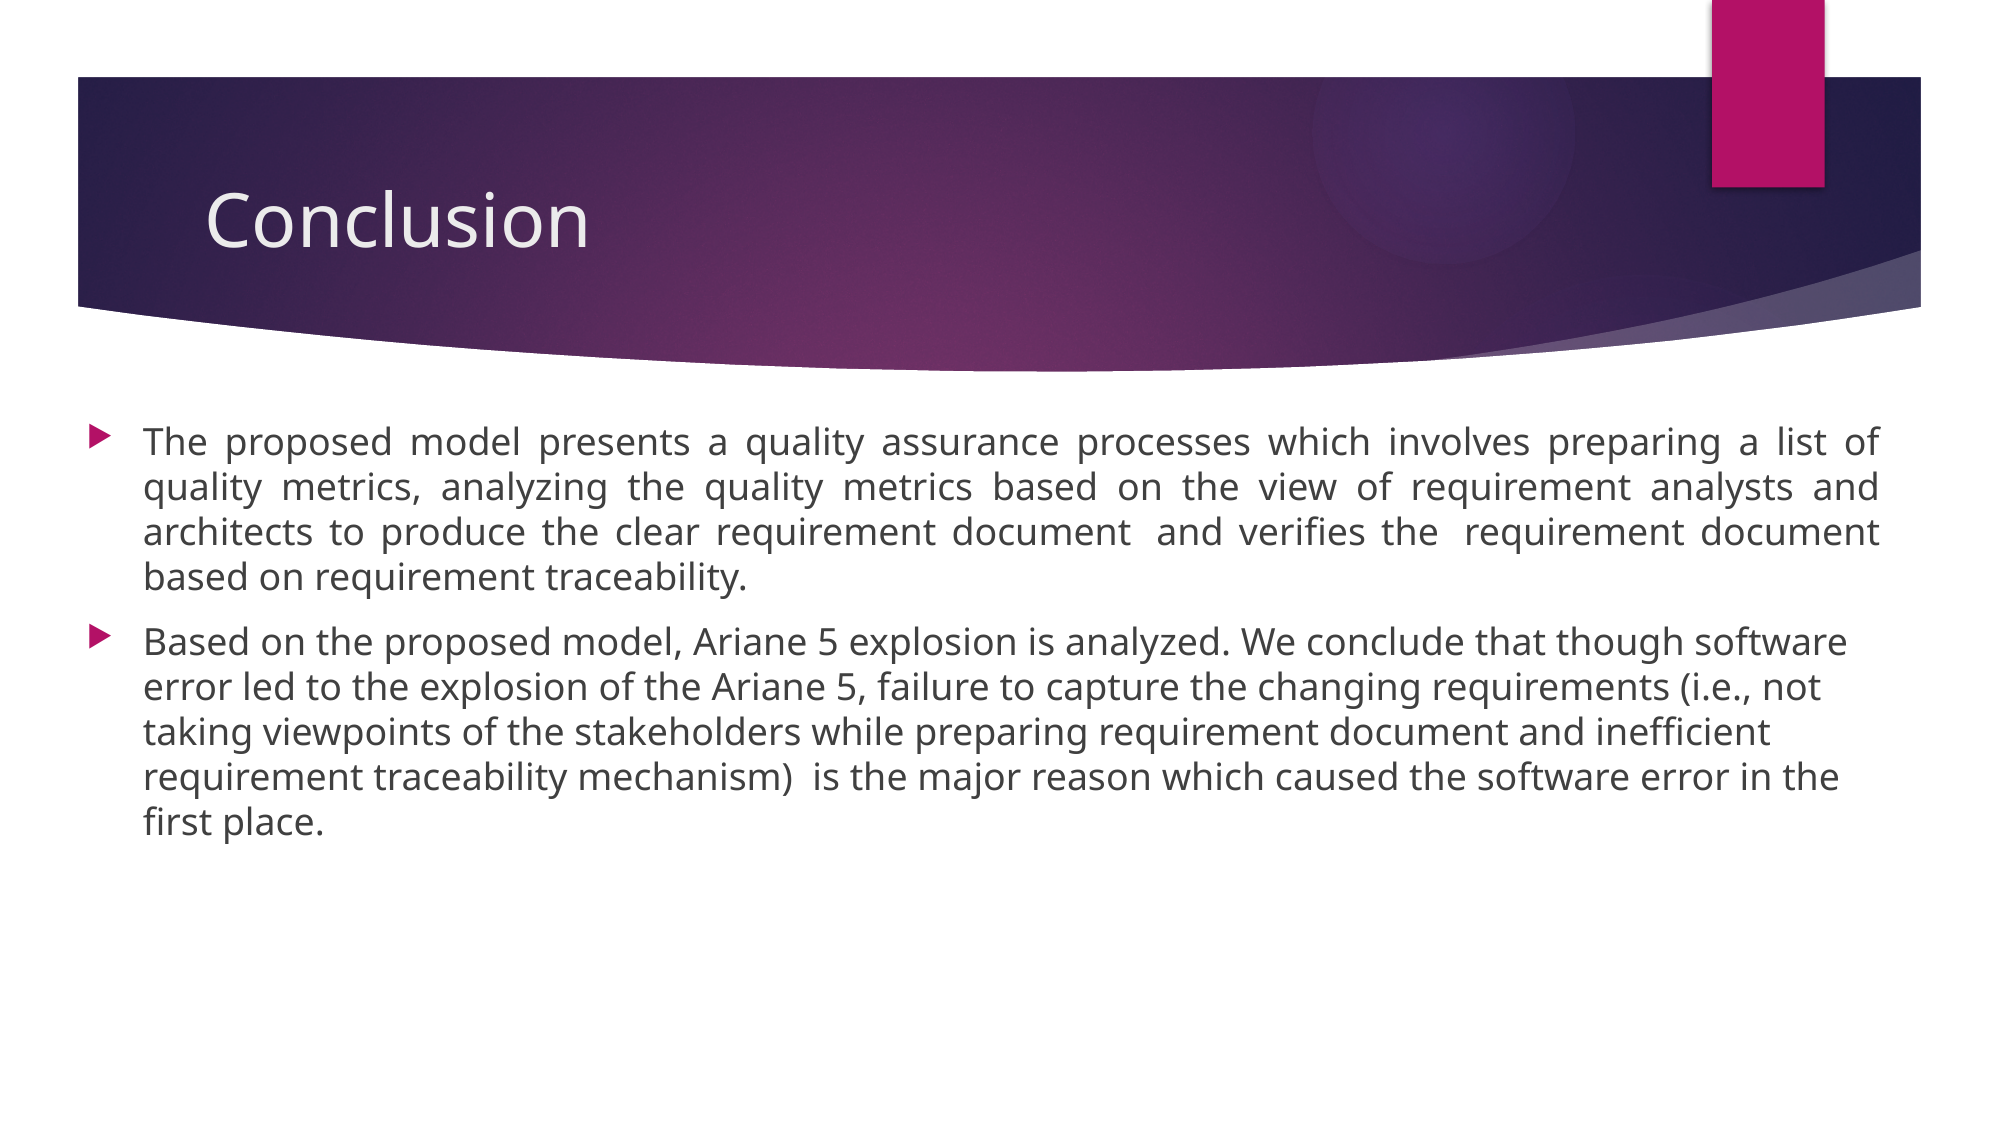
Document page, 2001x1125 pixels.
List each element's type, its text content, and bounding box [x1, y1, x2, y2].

title Conclusion [189, 159, 1627, 276]
list The proposed model presents a quality assurance processes which involves preparing a list of quality metrics, analyzing the quality metrics based on the view of requirement analysts and architects to produce the clear requirement document and verifies the requirement document based on requirement traceability. Based on the proposed model, Ariane 5 explosion is analyzed. We conclude that though software error led to the explosion of the Ariane 5, failure to capture the changing requirements (i.e., not taking viewpoints of the stakeholders while preparing requirement document and inefficient requirement traceability mechanism) is the major reason which caused the software error in the first place. [71, 410, 1897, 988]
